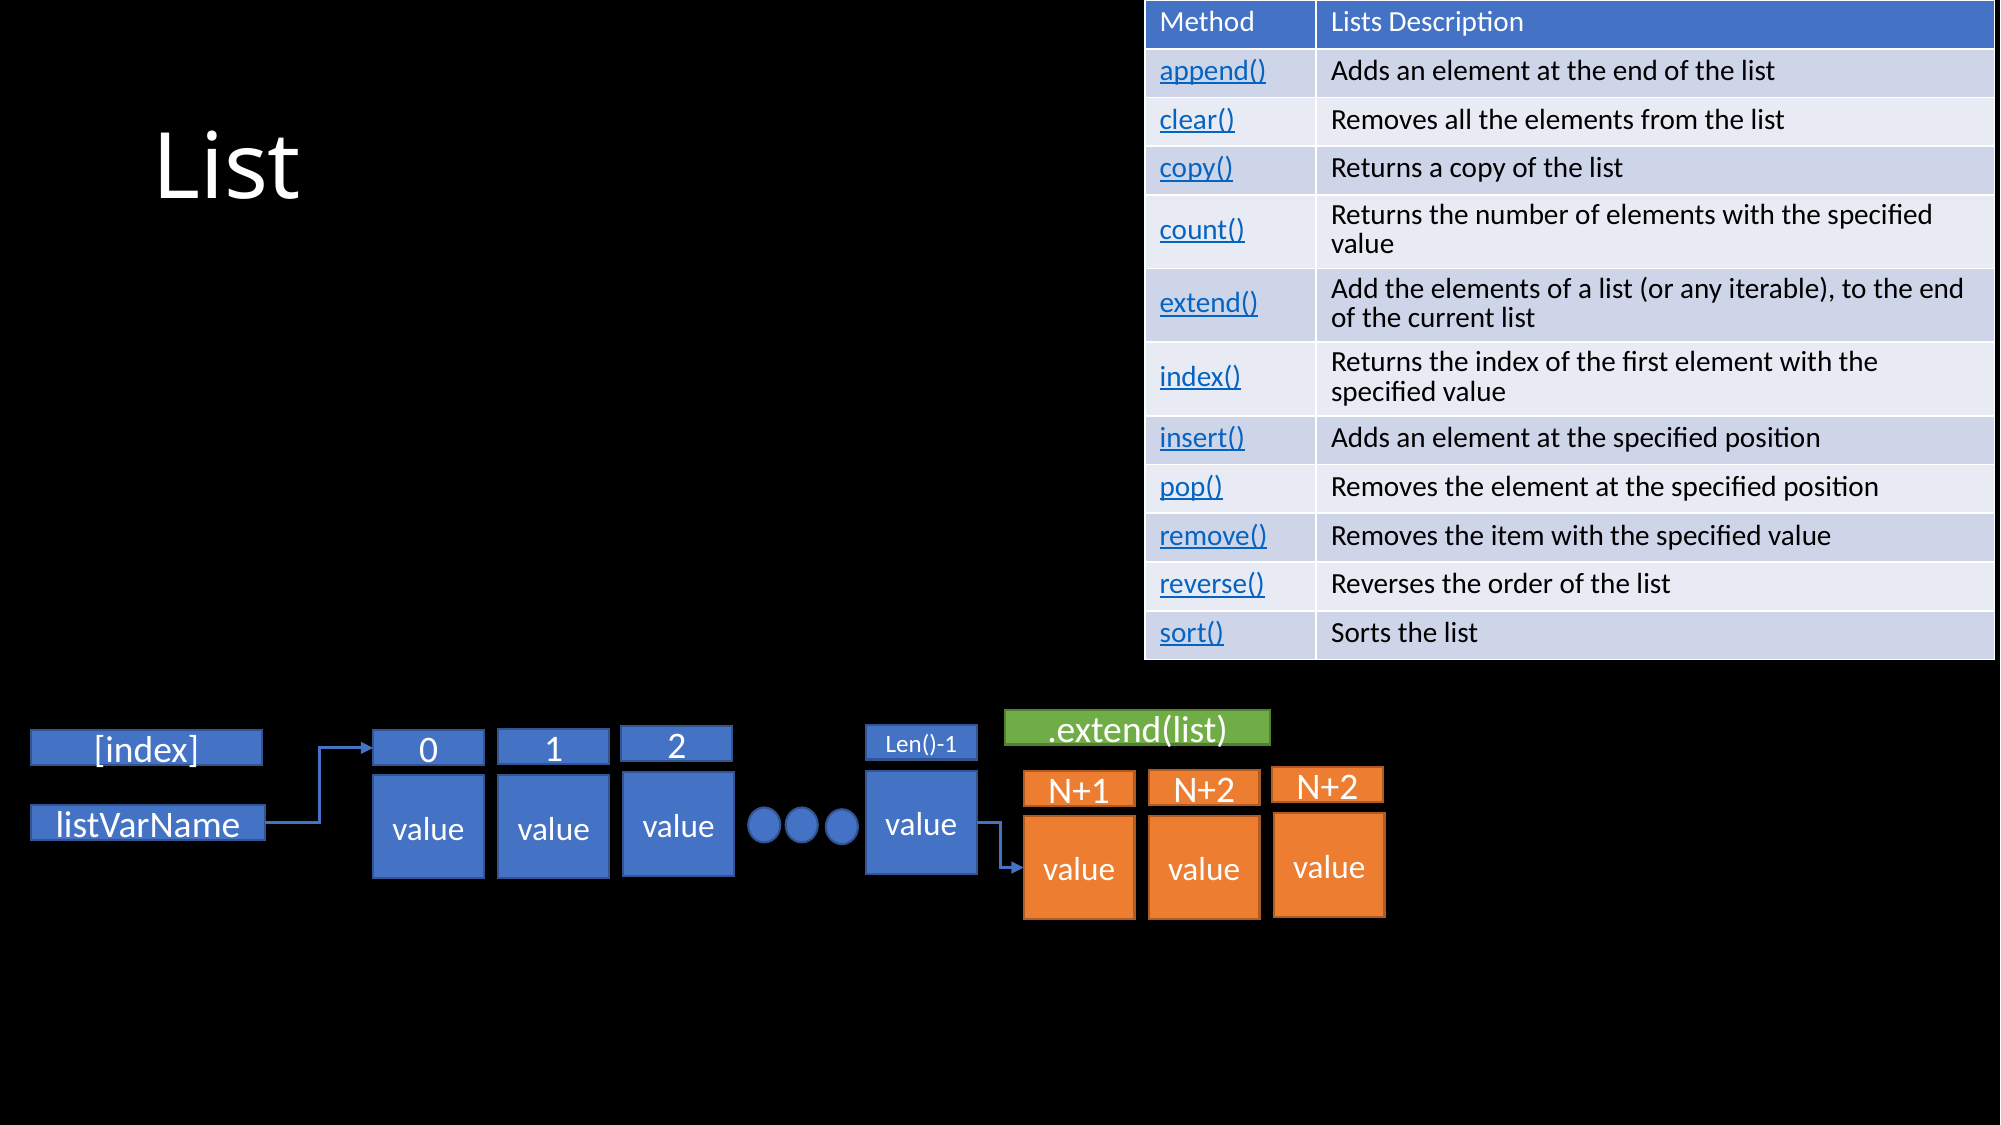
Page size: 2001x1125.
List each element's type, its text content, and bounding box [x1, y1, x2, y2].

table_cell Returns the number of elements with the specified value [1317, 196, 1994, 268]
table_cell reverse() [1146, 563, 1315, 610]
table_cell append() [1146, 50, 1315, 97]
text_box value [497, 774, 610, 879]
text_box 2 [620, 725, 733, 762]
table_cell Removes the item with the specified value [1317, 514, 1994, 561]
text_box [824, 808, 859, 846]
text_box [747, 806, 782, 844]
table_cell extend() [1146, 269, 1315, 341]
text_box listVarName [30, 804, 266, 841]
table_header Lists Description [1317, 1, 1994, 48]
table_cell Removes the element at the specified position [1317, 465, 1994, 512]
text_box value [372, 774, 485, 879]
text_box value [865, 770, 978, 875]
text_box value [622, 771, 735, 877]
table_cell Returns the index of the first element with the specified value [1317, 343, 1994, 415]
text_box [265, 747, 374, 823]
table_cell count() [1146, 196, 1315, 268]
table_cell sort() [1146, 612, 1315, 659]
text_box value [1148, 815, 1261, 920]
text_box .extend(list) [1004, 709, 1271, 746]
table_cell Adds an element at the specified position [1317, 417, 1994, 464]
table_cell clear() [1146, 98, 1315, 145]
table_cell copy() [1146, 147, 1315, 194]
table_cell Reverses the order of the list [1317, 563, 1994, 610]
table_cell Returns a copy of the list [1317, 147, 1994, 194]
table_cell insert() [1146, 417, 1315, 464]
table_cell pop() [1146, 465, 1315, 512]
text_box value [1273, 812, 1386, 918]
table_cell index() [1146, 343, 1315, 415]
text_box [784, 806, 819, 844]
text_box value [1023, 815, 1136, 920]
text_box Len()-1 [865, 724, 978, 761]
table_cell remove() [1146, 514, 1315, 561]
title List [137, 59, 1144, 278]
text_box N+2 [1148, 769, 1261, 806]
text_box N+2 [1271, 766, 1384, 803]
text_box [976, 822, 1024, 868]
text_box 1 [497, 728, 610, 765]
table_cell Removes all the elements from the list [1317, 98, 1994, 145]
table_cell Add the elements of a list (or any iterable), to the end of the current list [1317, 269, 1994, 341]
table_cell Sorts the list [1317, 612, 1994, 659]
table_cell Adds an element at the end of the list [1317, 50, 1994, 97]
text_box 0 [372, 729, 485, 766]
text_box N+1 [1023, 770, 1136, 807]
table_header Method [1146, 1, 1315, 48]
text_box [index] [30, 729, 263, 766]
